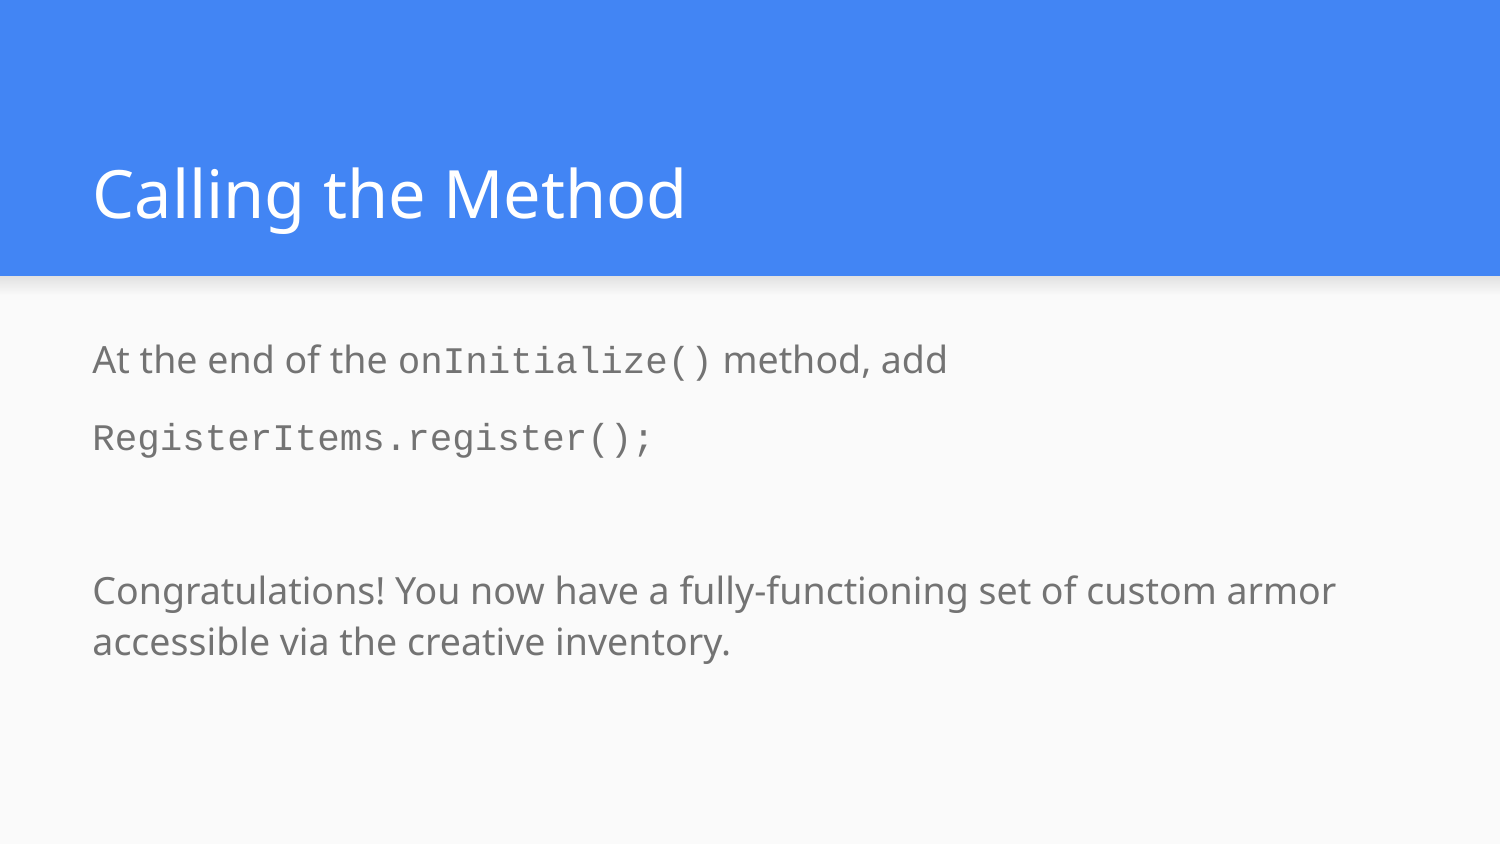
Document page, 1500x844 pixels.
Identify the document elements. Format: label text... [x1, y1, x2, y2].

title Calling the Method [77, 121, 1427, 248]
list At the end of the onInitialize() method, add RegisterItems.register(); Congratulations! You now have a fully-functioning set of custom armor accessible via the creative inventory. [77, 314, 1427, 760]
